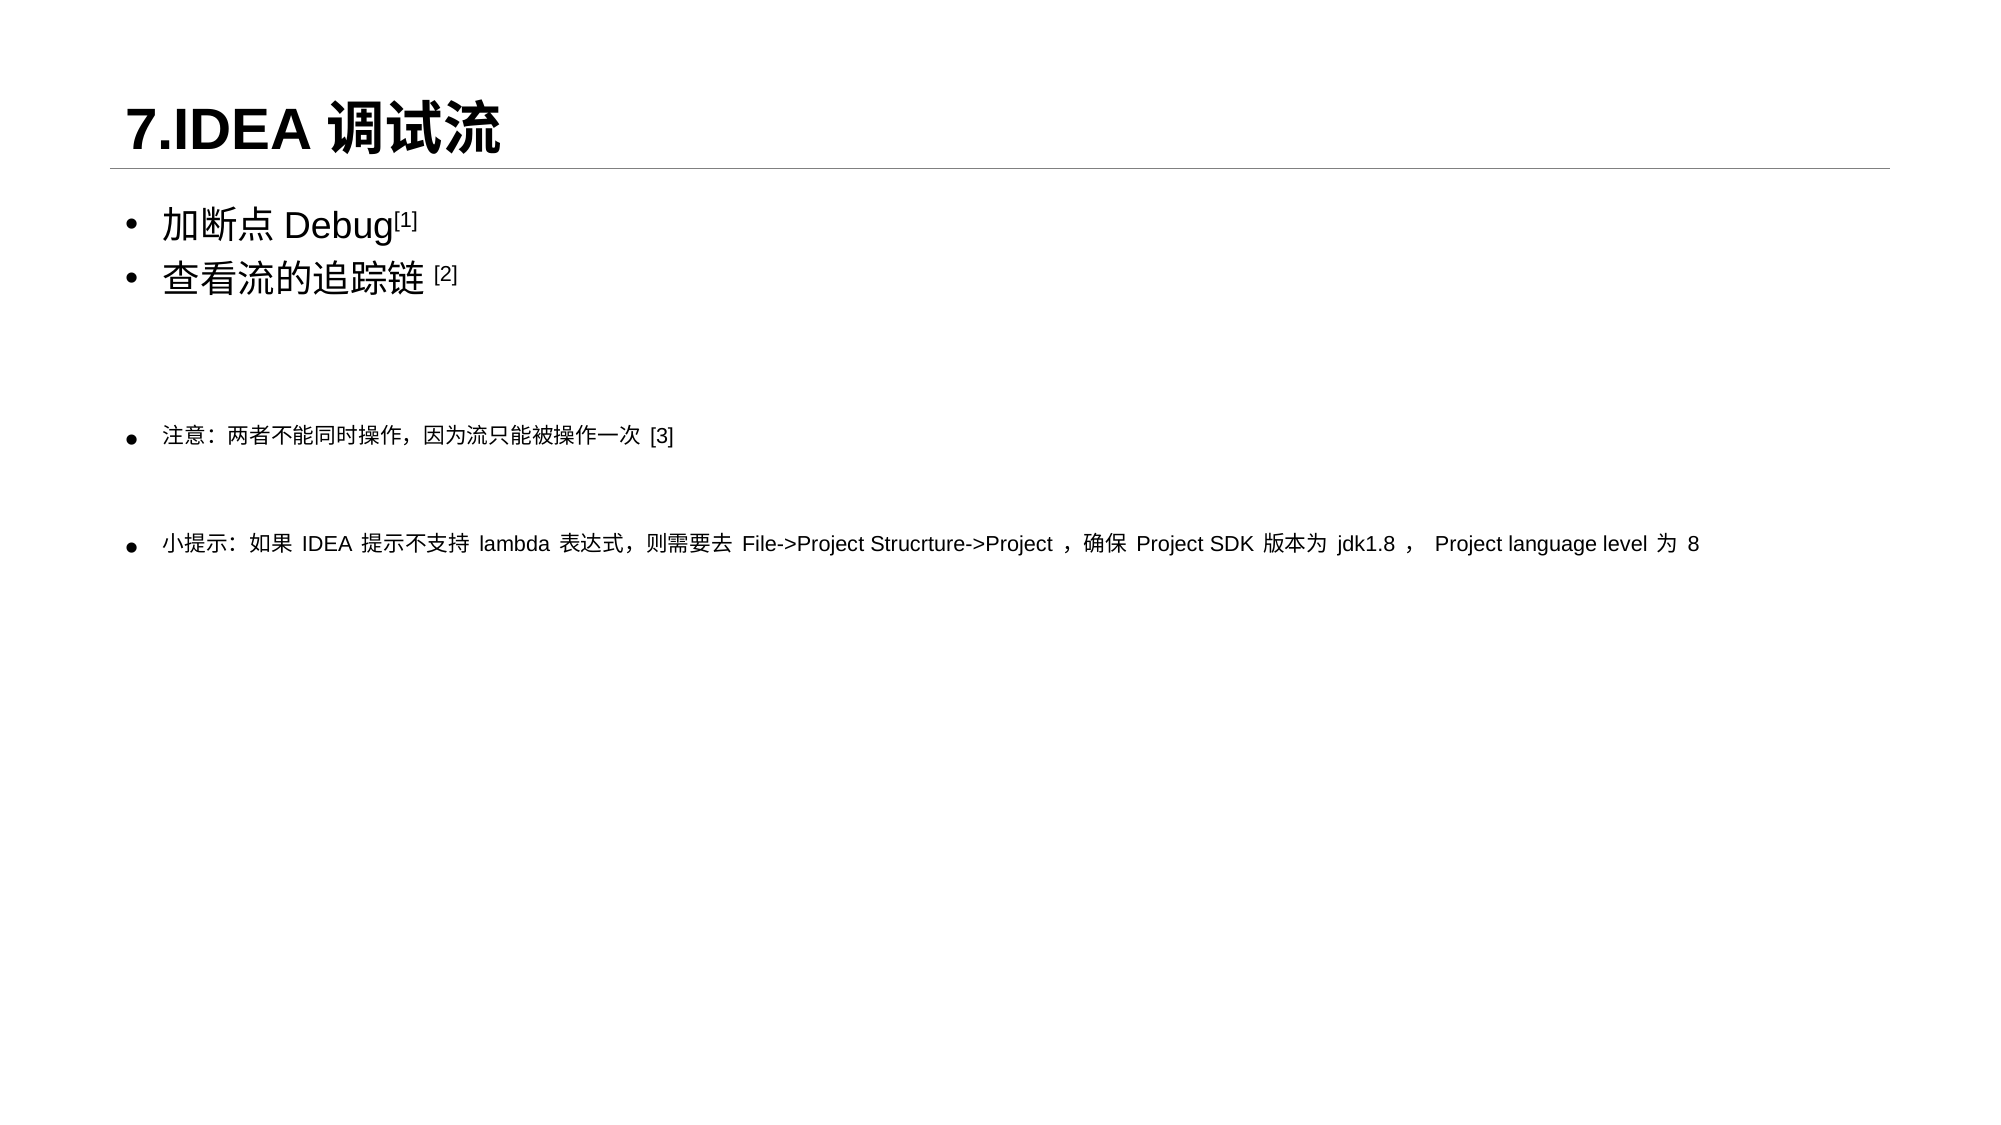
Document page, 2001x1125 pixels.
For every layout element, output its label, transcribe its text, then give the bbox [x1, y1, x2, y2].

title 7.IDEA调试流 [109, 0, 1890, 169]
list 加断点Debug[1] 查看流的追踪链[2] 注意：两者不能同时操作，因为流只能被操作一次[3] 小提示：如果IDEA提示不支持lambda表达式，则需要去File->Project Strucrture->Project，确保Project SDK版本为jdk1.8，Project language level为8 [109, 184, 1890, 1008]
